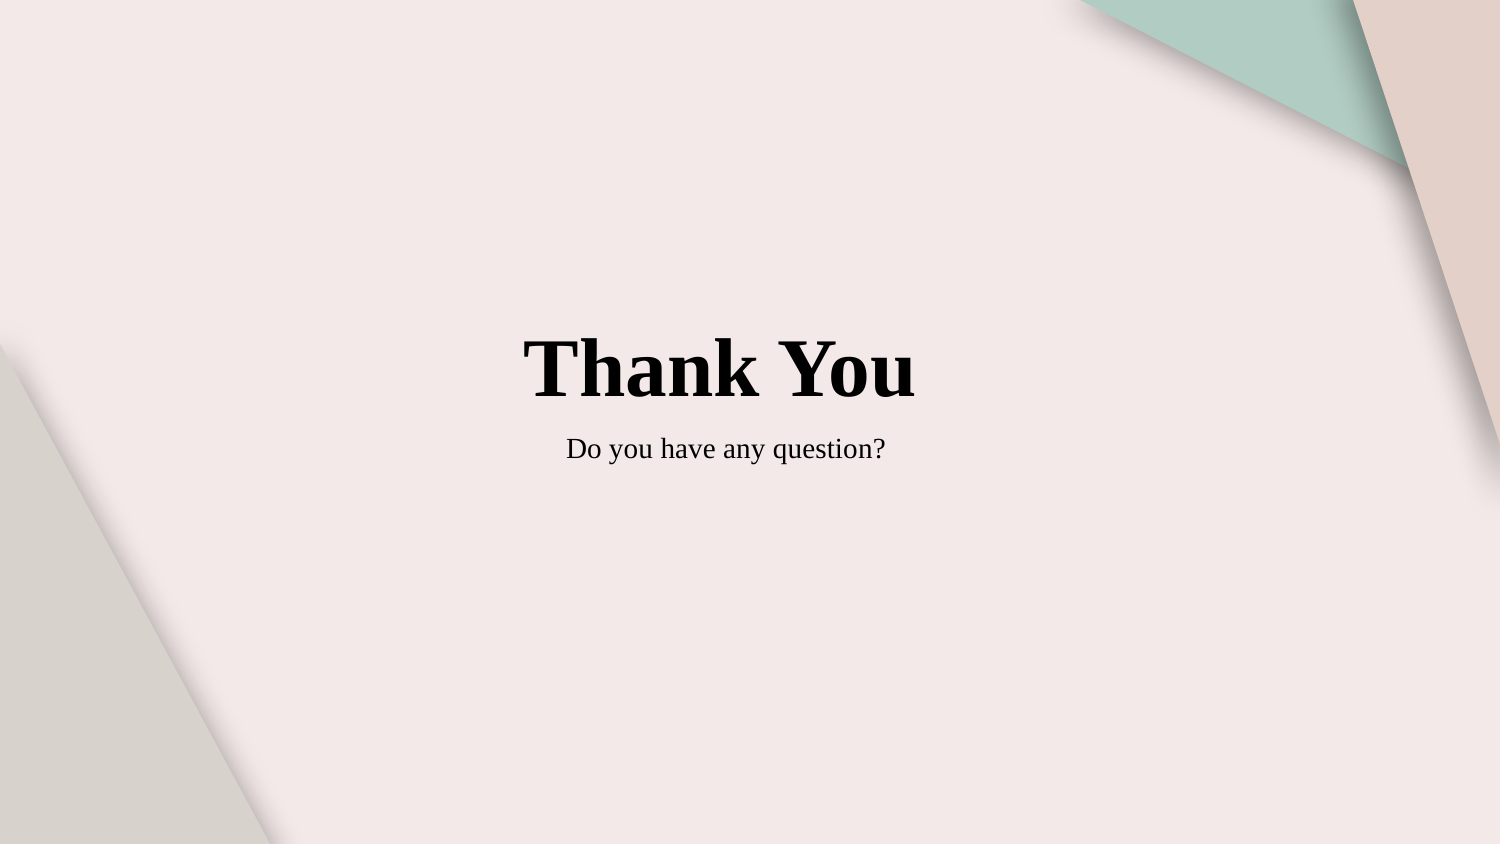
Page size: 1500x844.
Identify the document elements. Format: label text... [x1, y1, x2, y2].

text_box Do you have any question? [551, 421, 901, 472]
text_box Thank You [509, 305, 991, 421]
